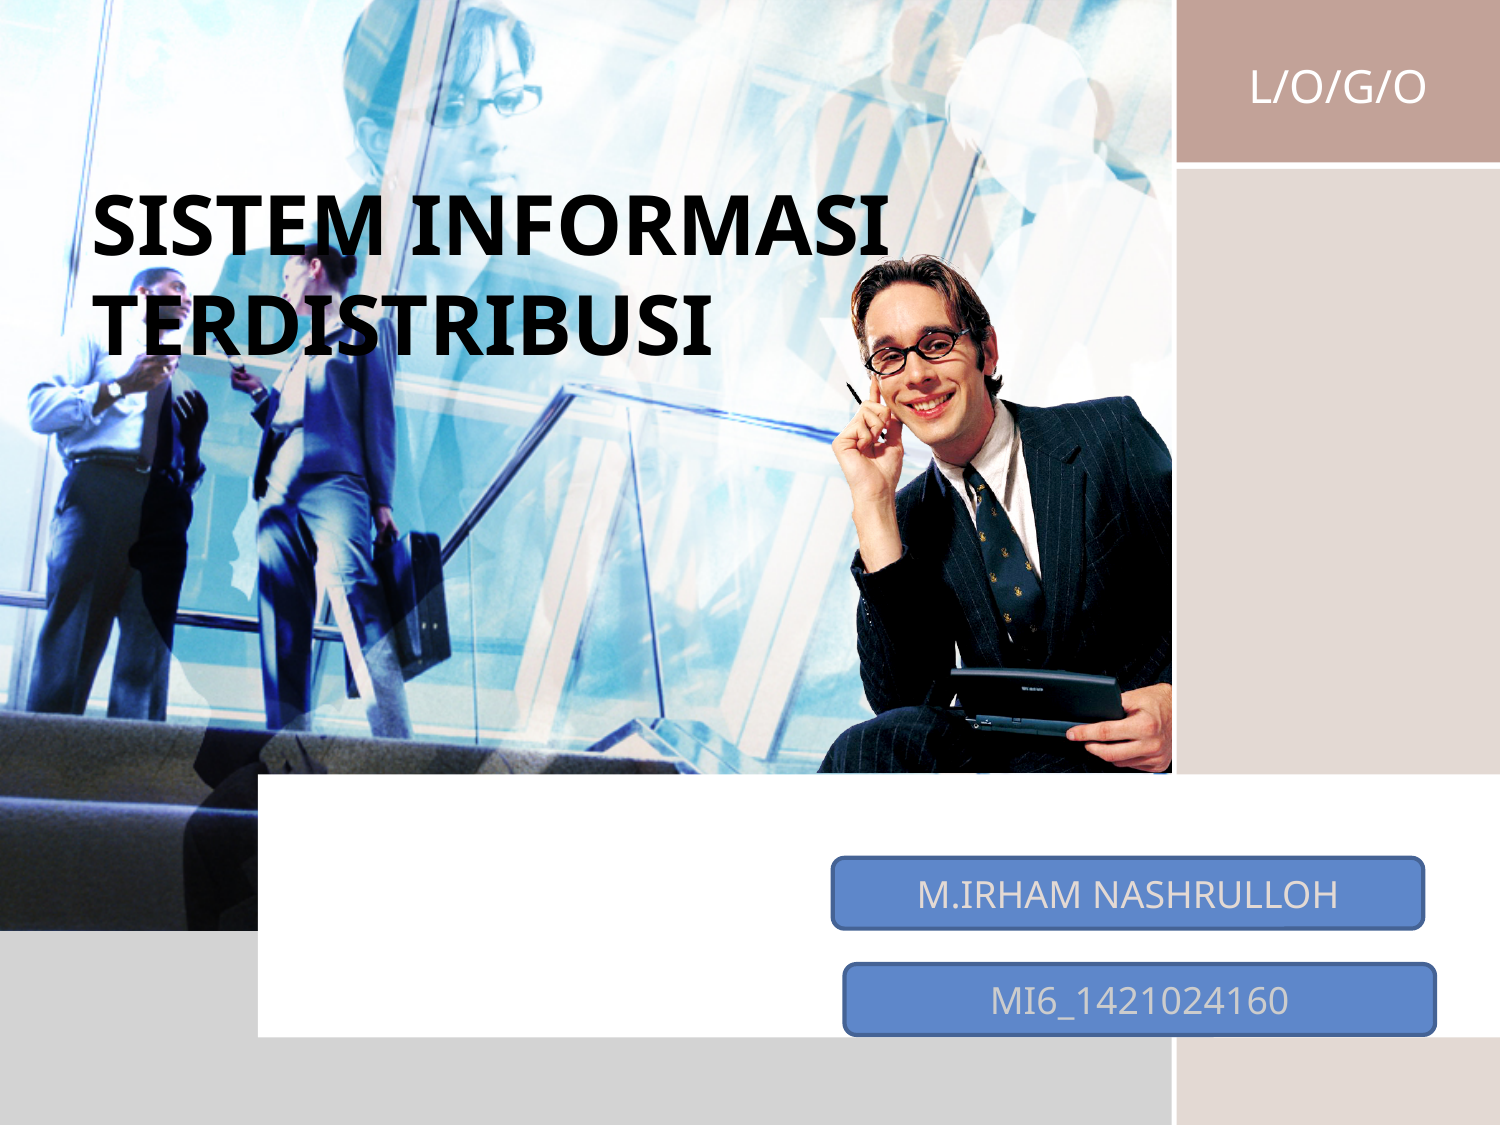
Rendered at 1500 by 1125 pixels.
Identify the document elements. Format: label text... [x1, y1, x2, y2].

title SISTEM INFORMASI TERDISTRIBUSI [76, 0, 1294, 686]
picture [0, 0, 1172, 931]
text_box MI6_1421024160 [842, 961, 1438, 1038]
text_box M.IRHAM NASHRULLOH [830, 855, 1426, 931]
